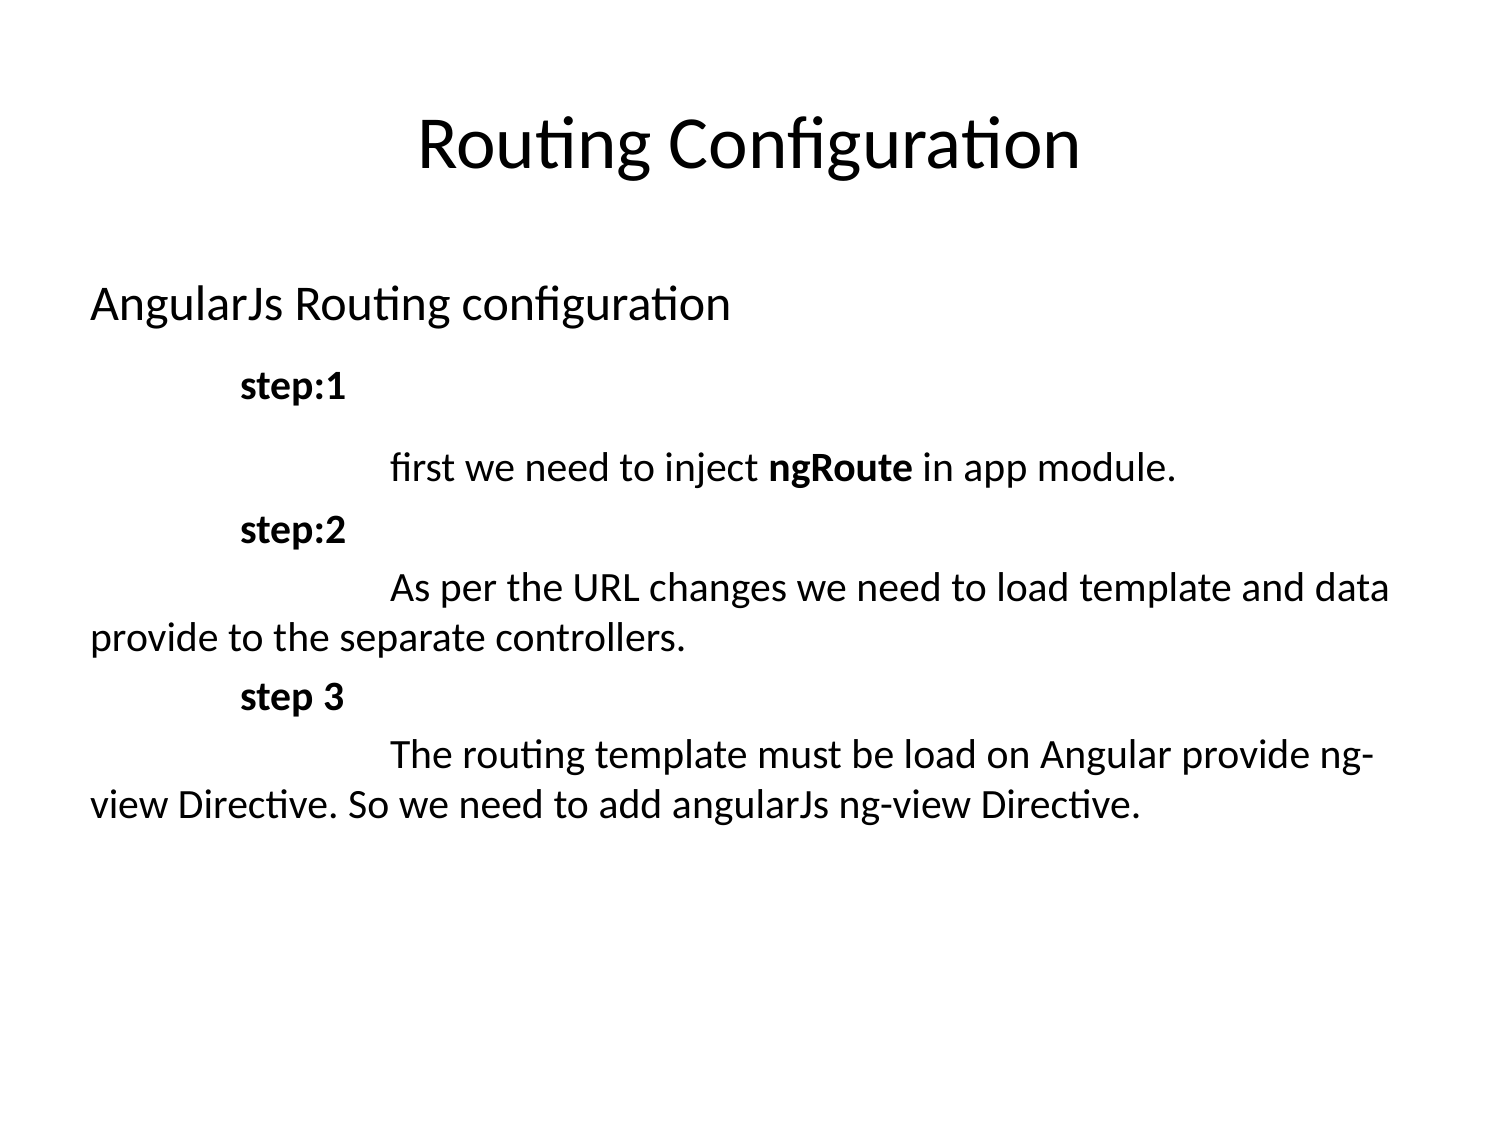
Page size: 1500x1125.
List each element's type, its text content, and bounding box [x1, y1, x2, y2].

title Routing Configuration [75, 45, 1425, 233]
list AngularJs Routing configuration step:1 first we need to inject ngRoute in app module. step:2 As per the URL changes we need to load template and data provide to the separate controllers. step 3 The routing template must be load on Angular provide ng-view Directive. So we need to add angularJs ng-view Directive. [75, 262, 1425, 1005]
